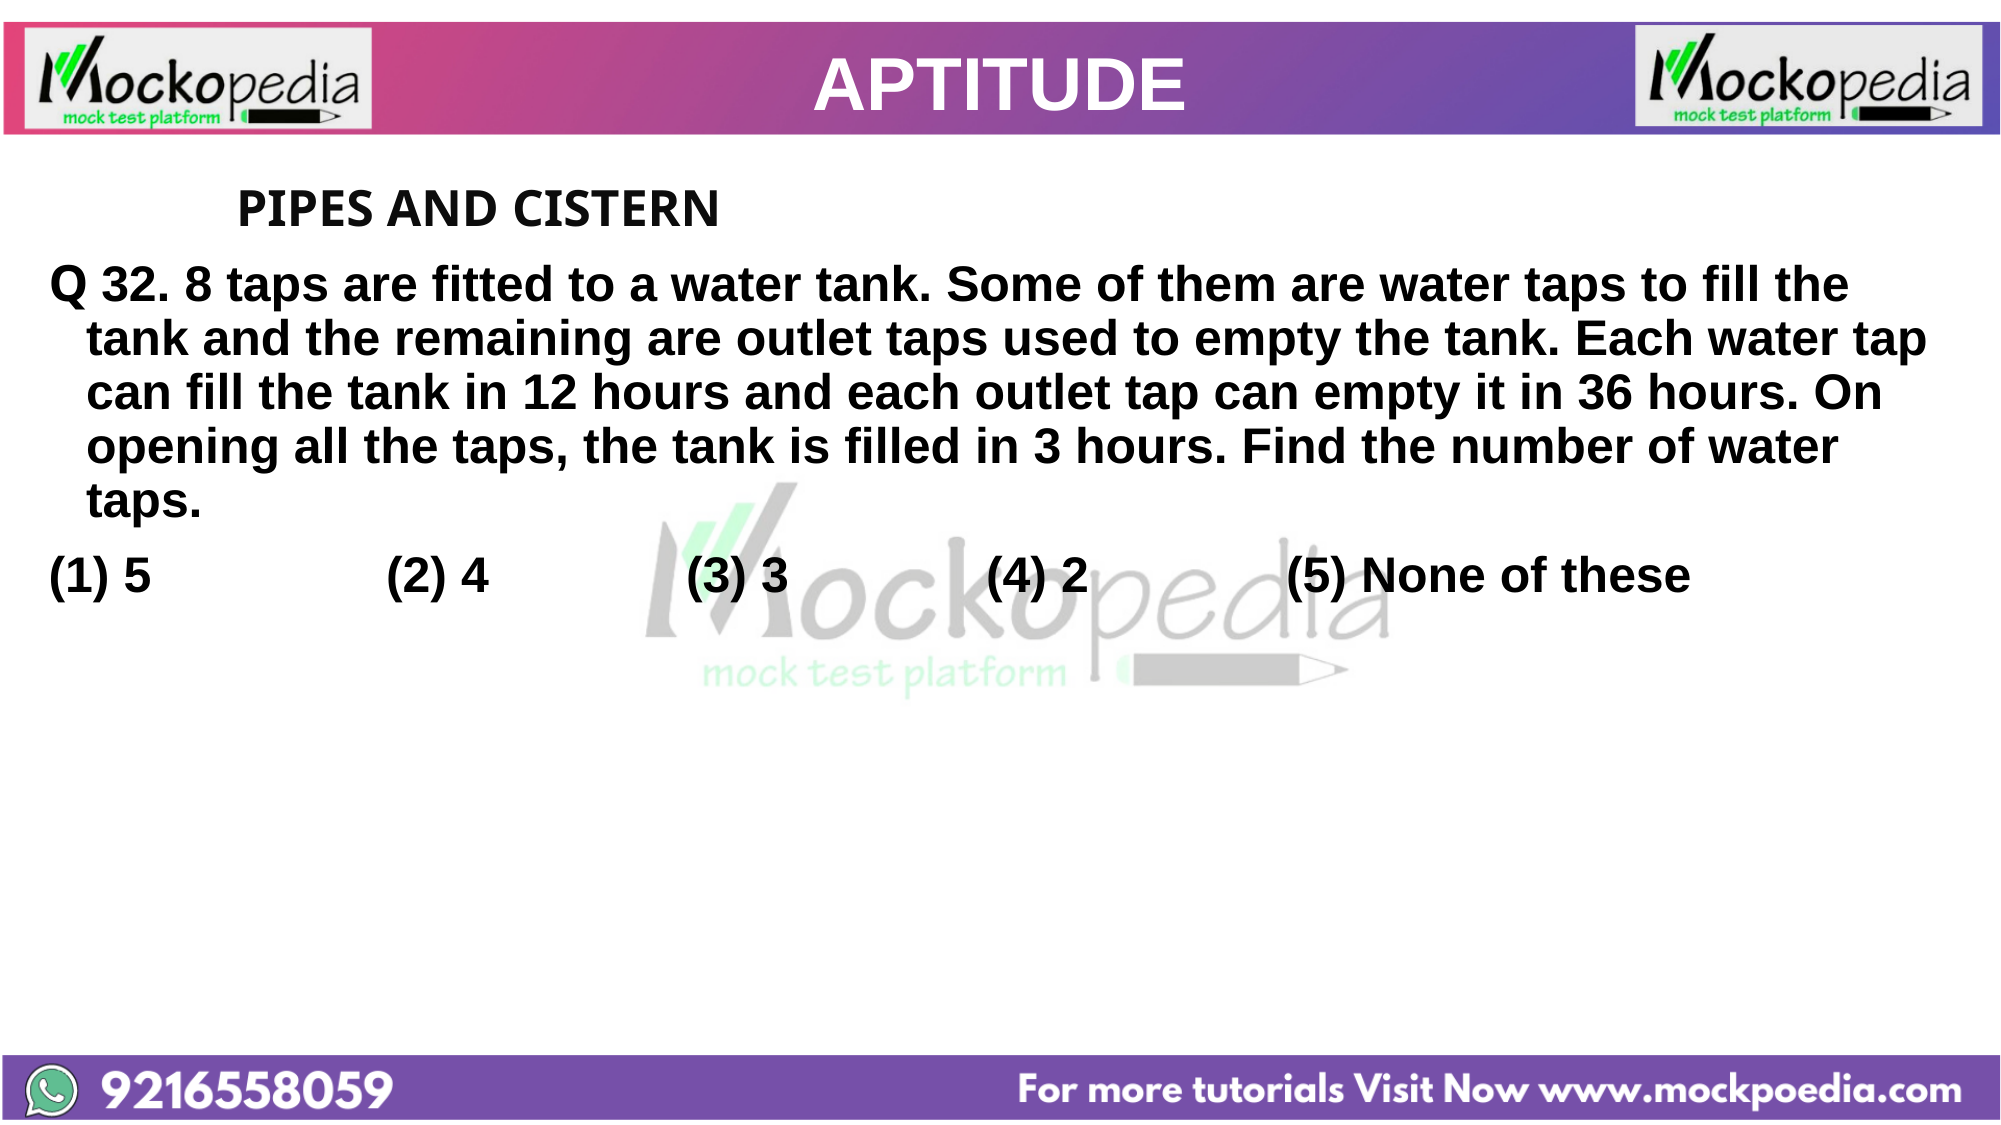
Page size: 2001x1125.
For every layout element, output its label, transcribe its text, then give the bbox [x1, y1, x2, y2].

list PIPES AND CISTERN Q 32. 8 taps are fitted to a water tank. Some of them are water taps to fill the tank and the remaining are outlet taps used to empty the tank. Each water tap can fill the tank in 12 hours and each outlet tap can empty it in 36 hours. On opening all the taps, the tank is filled in 3 hours. Find the number of water taps. (1) 5 (2) 4 (3) 3 (4) 2 (5) None of these [33, 175, 1959, 1053]
title APTITUDE [41, 31, 1959, 142]
picture [0, 0, 2001, 1125]
